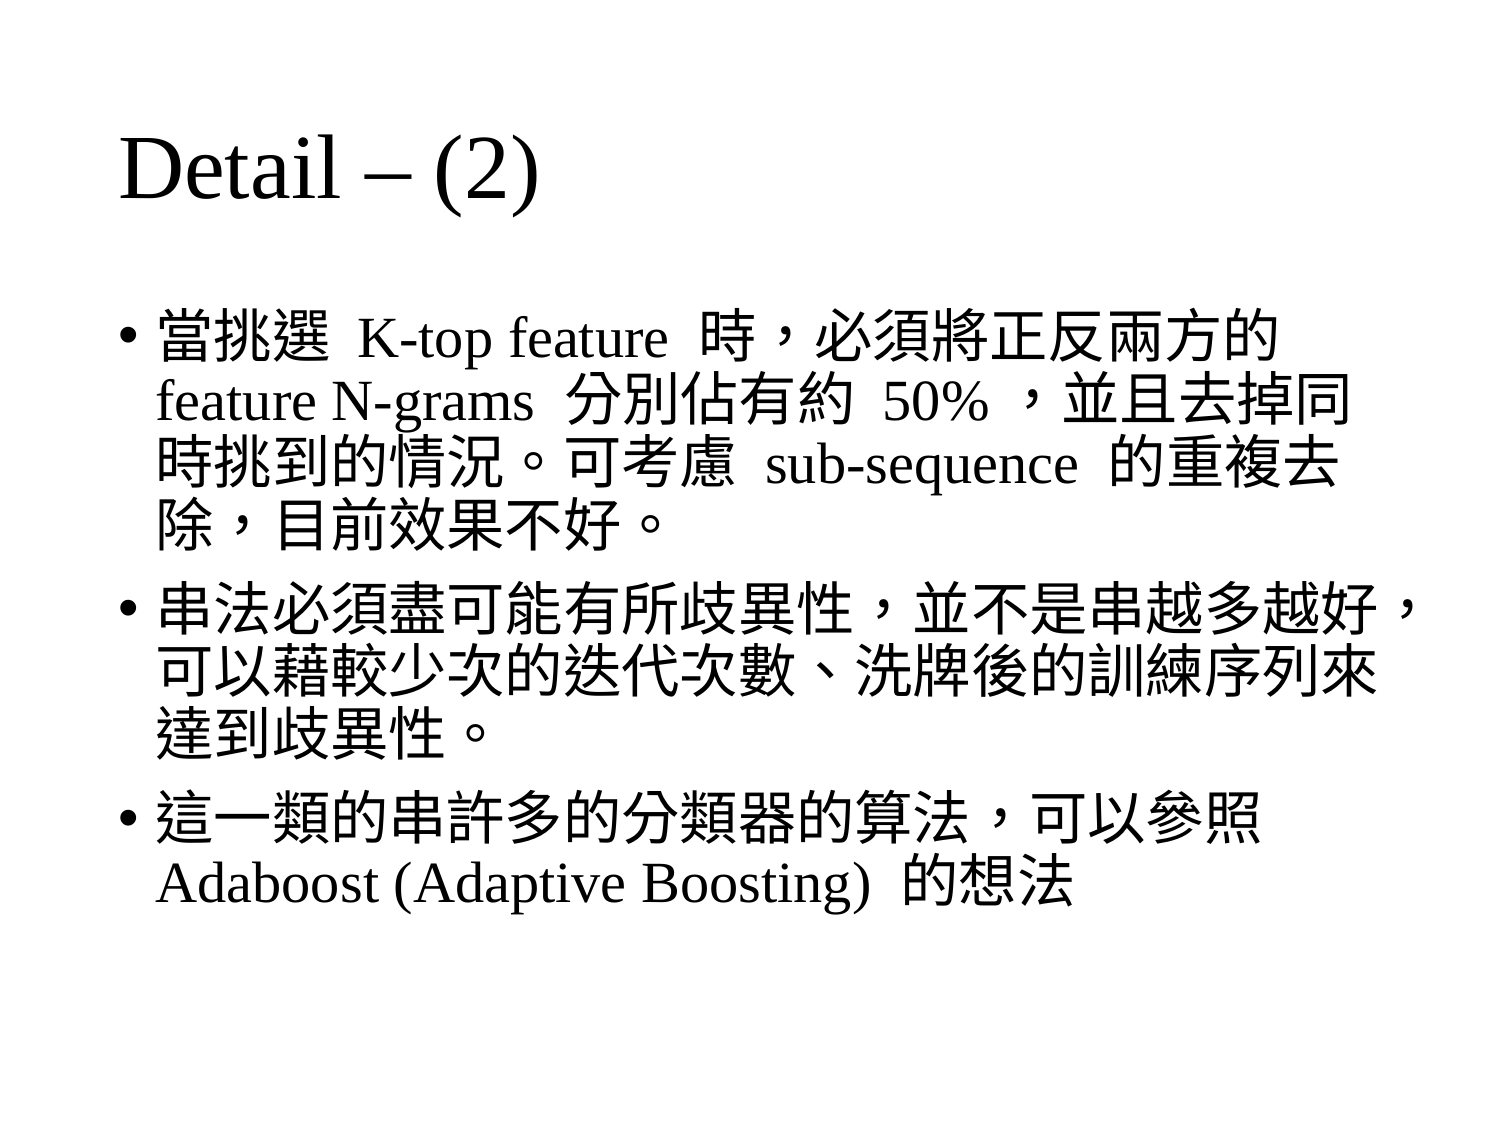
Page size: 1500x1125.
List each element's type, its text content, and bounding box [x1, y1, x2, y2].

title Detail – (2) [103, 59, 1397, 278]
list 當挑選 K-top feature 時，必須將正反兩方的 feature N-grams 分別佔有約 50%，並且去掉同時挑到的情況。可考慮 sub-sequence 的重複去除，目前效果不好。 串法必須盡可能有所歧異性，並不是串越多越好，可以藉較少次的迭代次數、洗牌後的訓練序列來達到歧異性。 這一類的串許多的分類器的算法，可以參照 Adaboost (Adaptive Boosting) 的想法 [103, 299, 1397, 1014]
